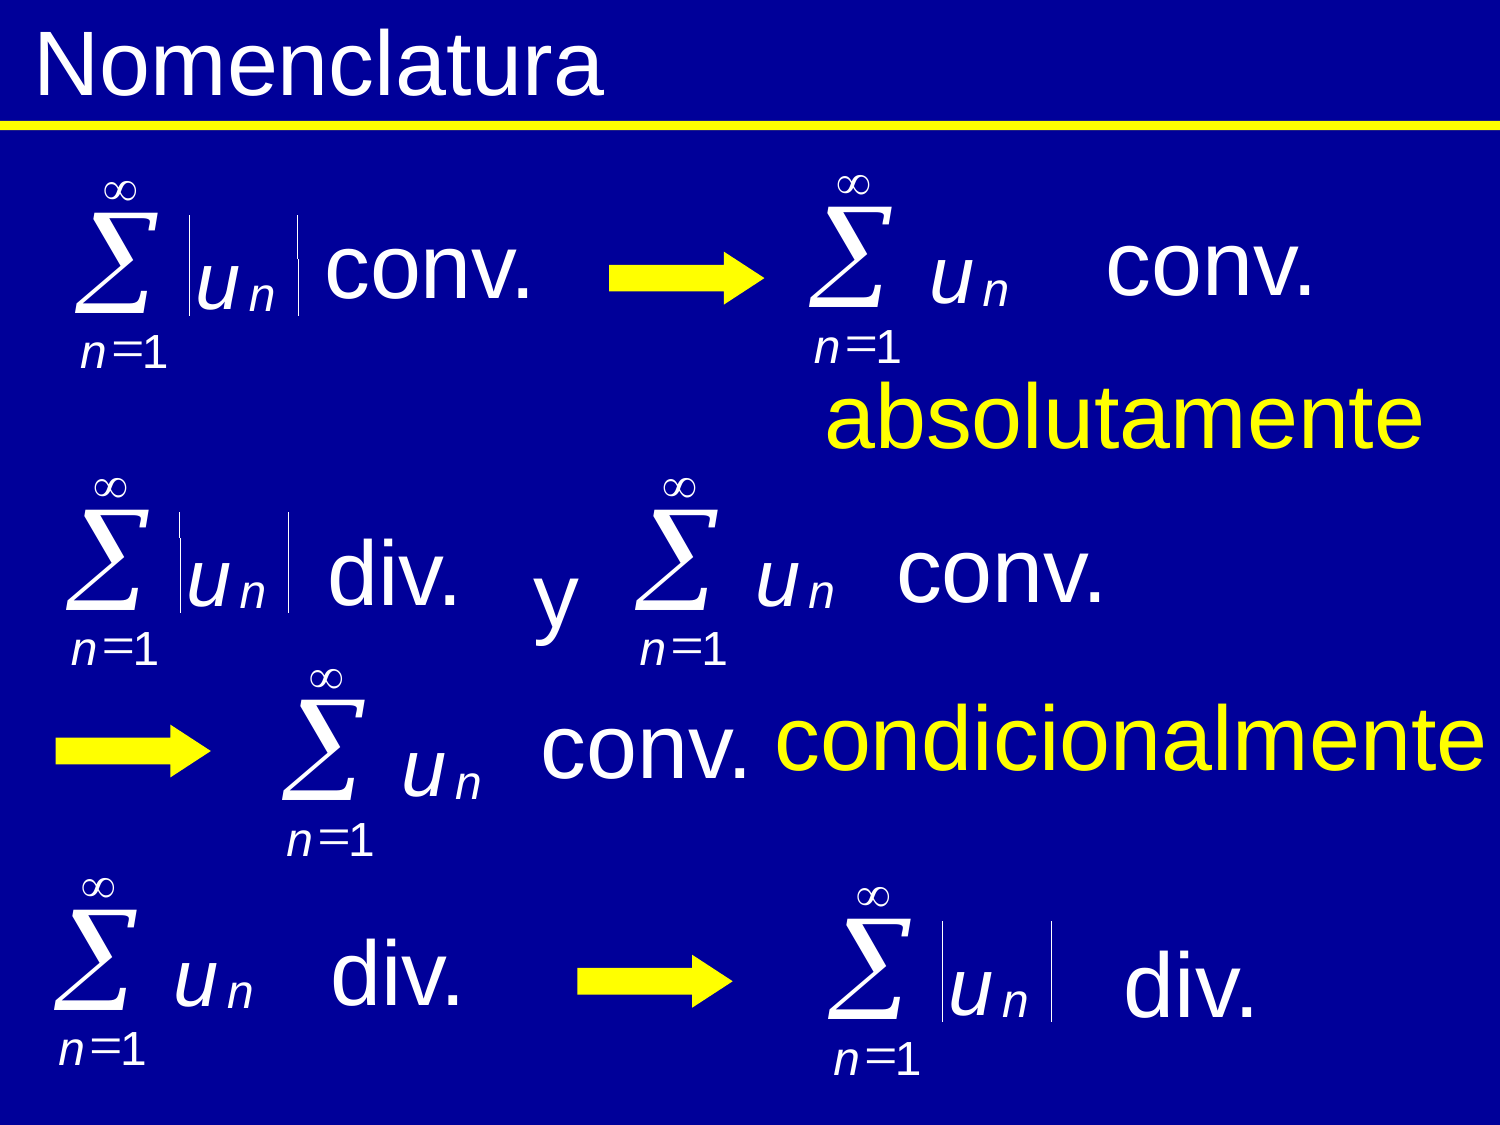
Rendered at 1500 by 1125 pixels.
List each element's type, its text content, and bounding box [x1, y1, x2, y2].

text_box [50, 447, 1154, 642]
text_box [609, 253, 764, 304]
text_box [56, 637, 1500, 869]
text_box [38, 847, 1382, 1088]
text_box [60, 150, 566, 381]
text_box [793, 144, 1460, 476]
text_box Nomenclatura [18, 0, 1285, 122]
